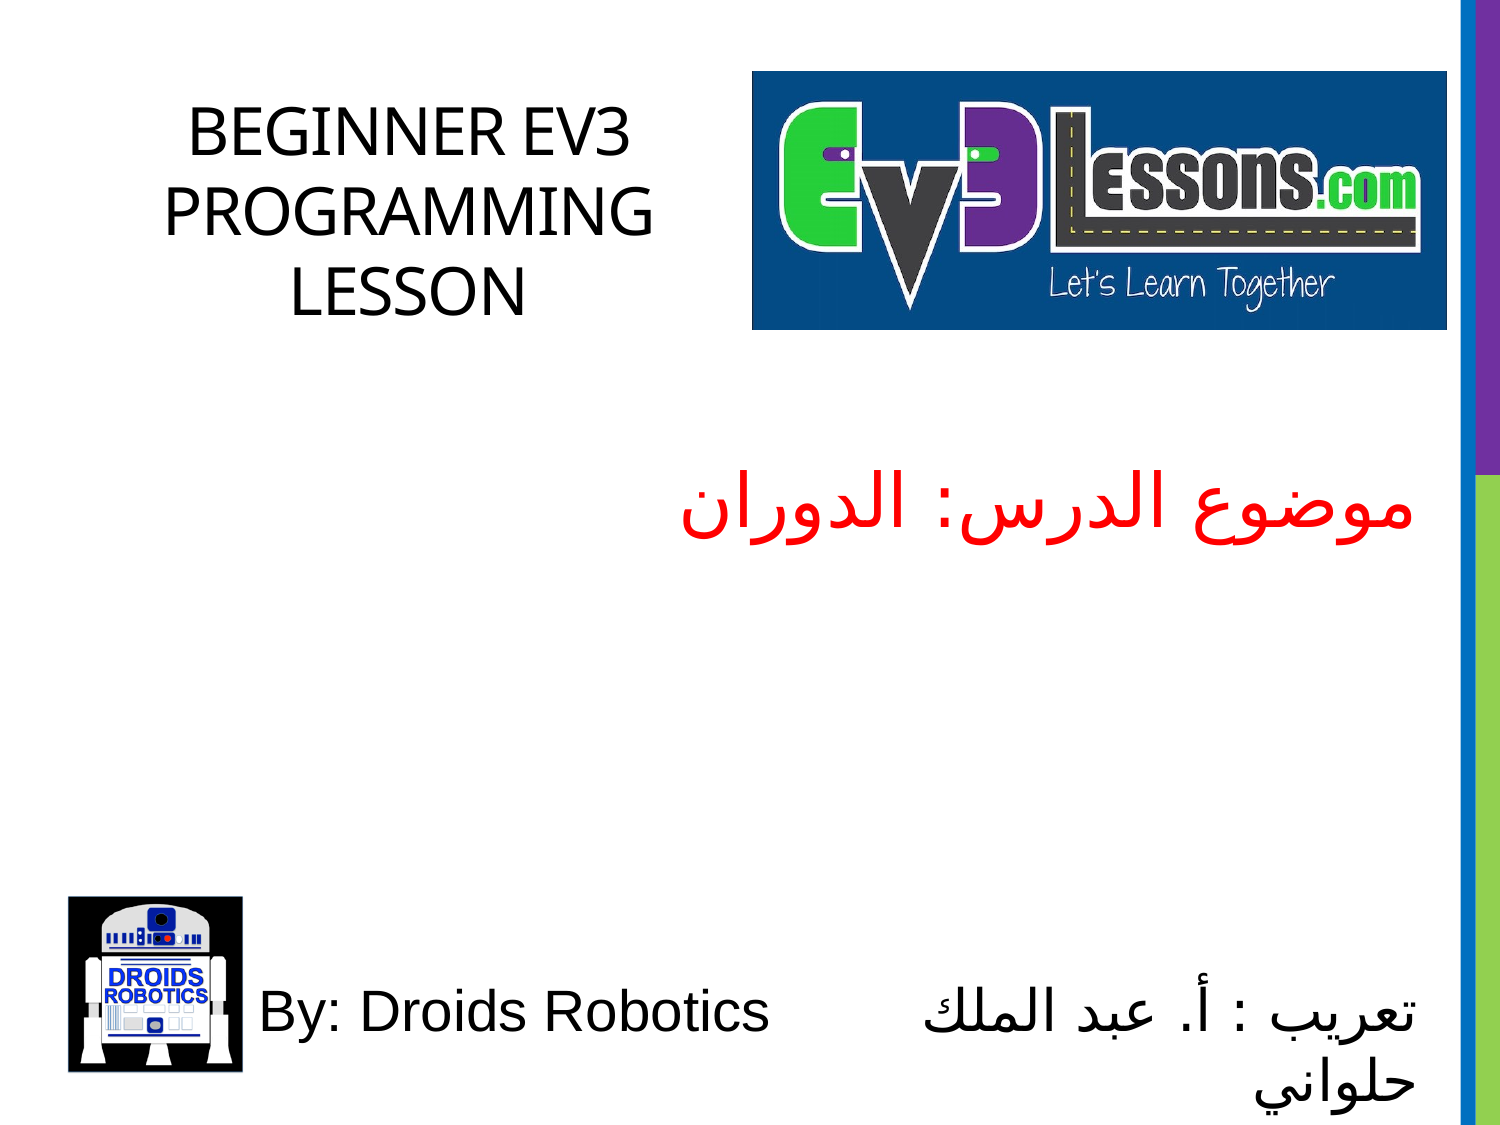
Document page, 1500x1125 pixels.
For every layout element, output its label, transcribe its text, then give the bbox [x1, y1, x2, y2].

picture [751, 70, 1447, 330]
text_box By: Droids Robotics [254, 965, 809, 1051]
picture [65, 894, 245, 1074]
text_box تعريب : أ. عبد الملك حلواني [809, 965, 1434, 1121]
text_box موضوع الدرس: الدوران [90, 444, 1434, 550]
title BEGINNER EV3 PROGRAMMING Lesson [66, 51, 753, 367]
